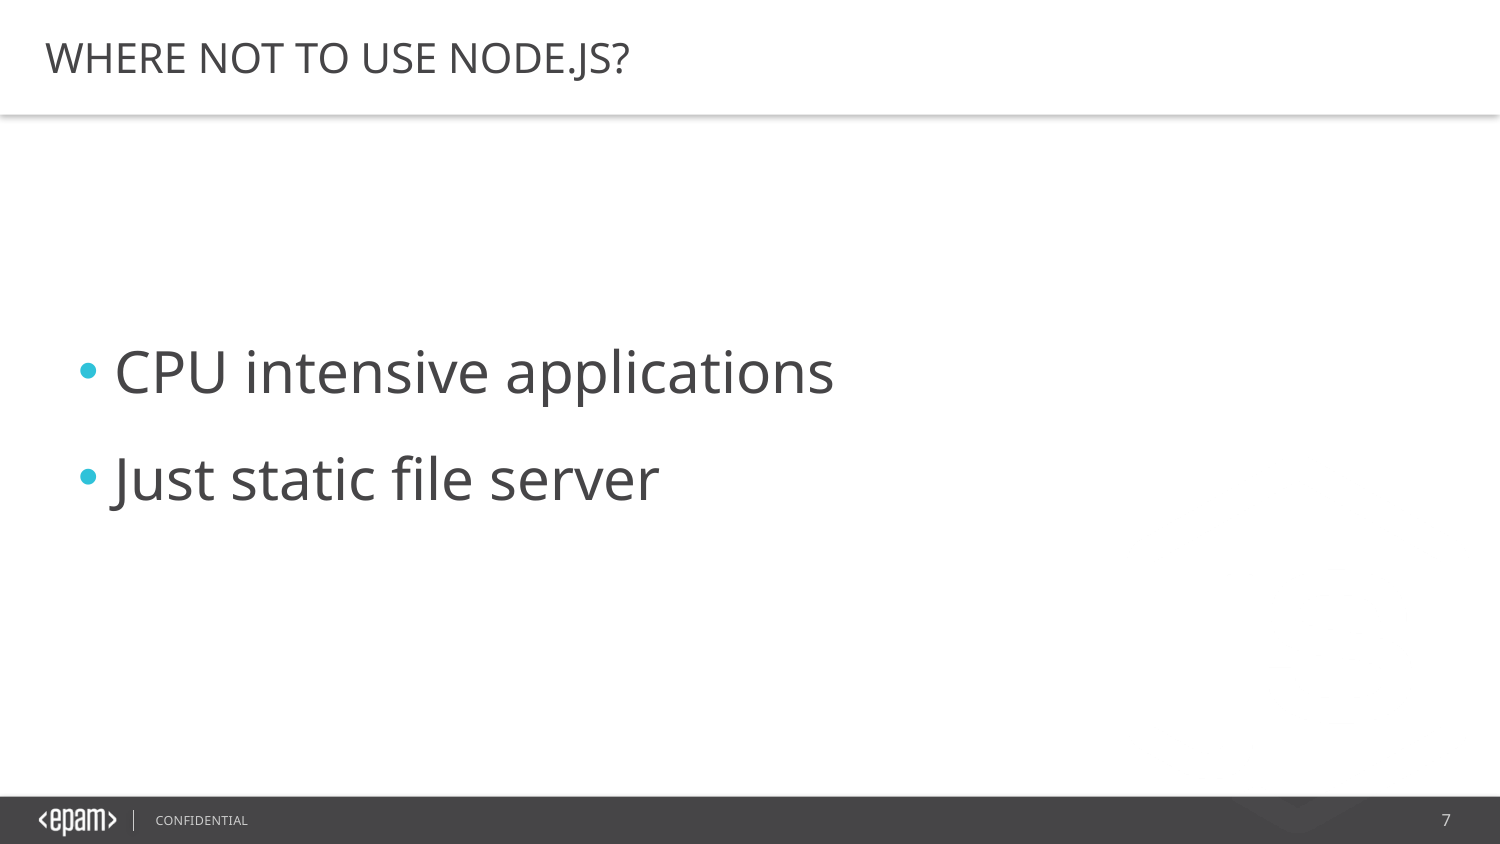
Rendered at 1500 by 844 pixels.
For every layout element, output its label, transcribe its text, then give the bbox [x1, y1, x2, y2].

list CPU intensive applications Just static file server [66, 308, 1434, 543]
picture [38, 808, 117, 837]
list WHERE NOT TO USE NODE.JS? [0, 0, 1500, 115]
